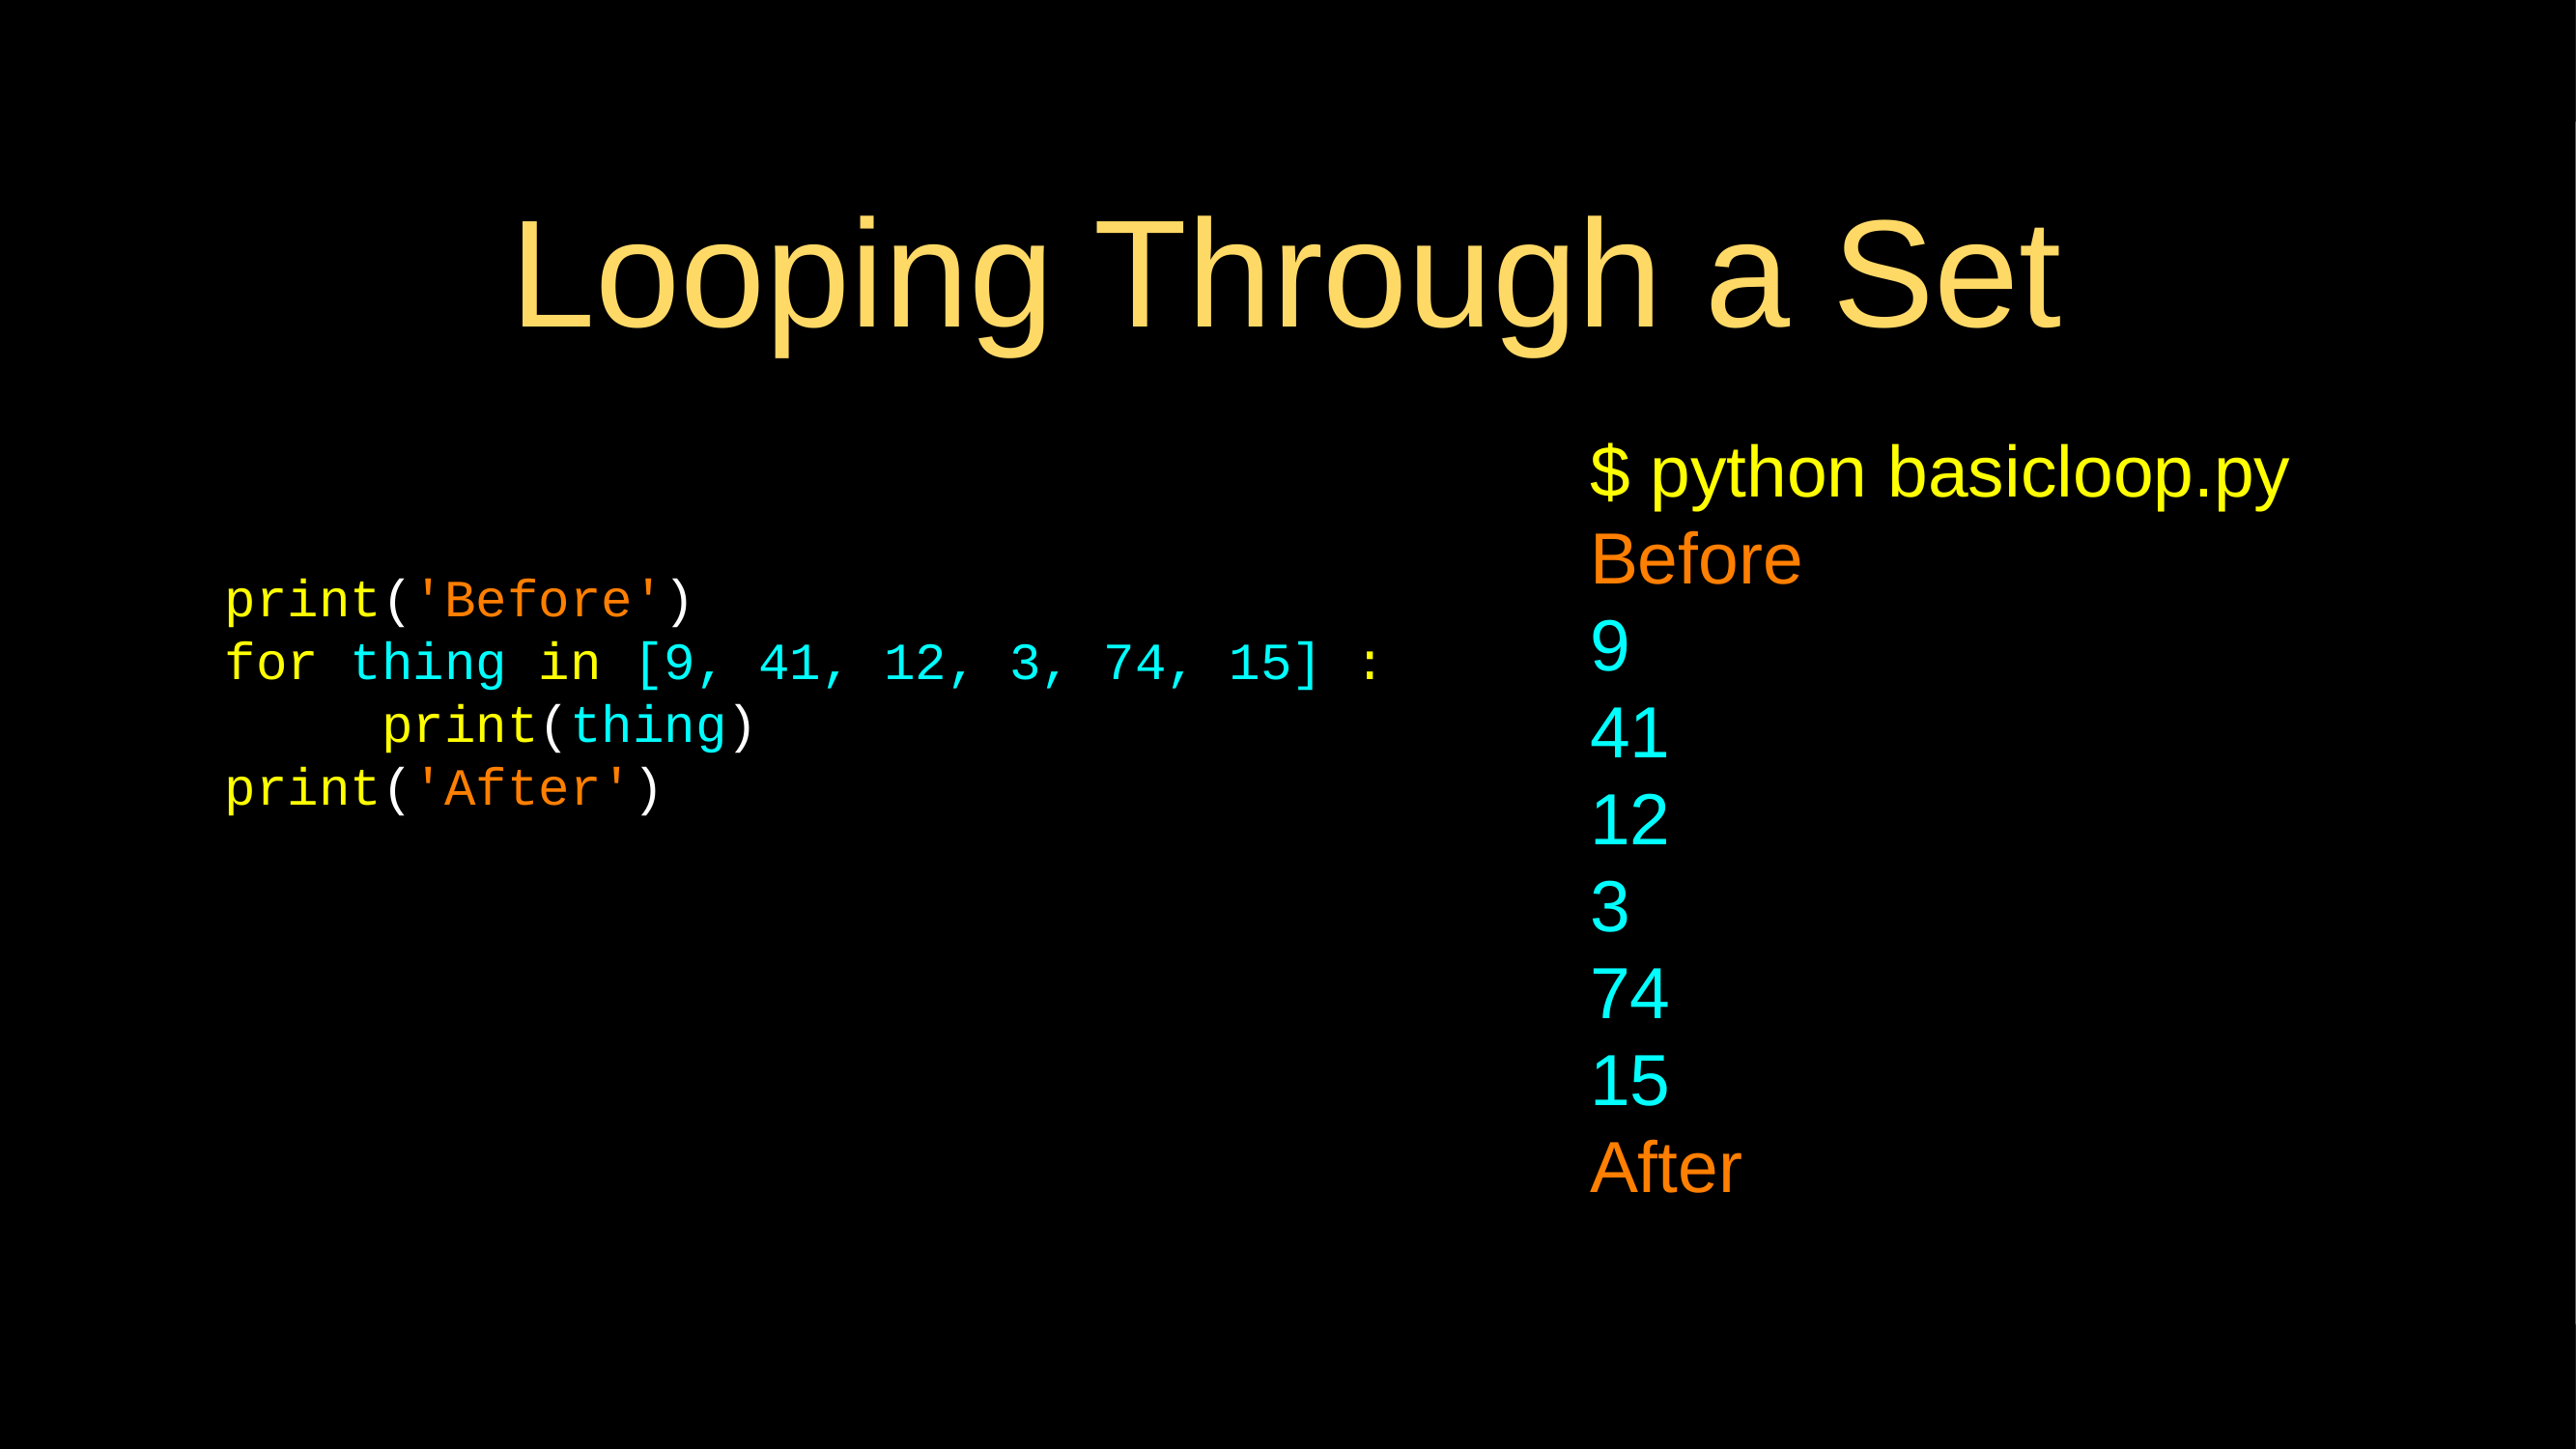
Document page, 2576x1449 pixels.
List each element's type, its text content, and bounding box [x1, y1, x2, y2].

title Looping Through a Set [183, 129, 2391, 403]
text_box print('Before') for thing in [9, 41, 12, 3, 74, 15] : print(thing) print('After') [224, 514, 1458, 866]
text_box $ python basicloop.py Before 9 41 12 3 74 15 After [1590, 420, 2345, 1211]
